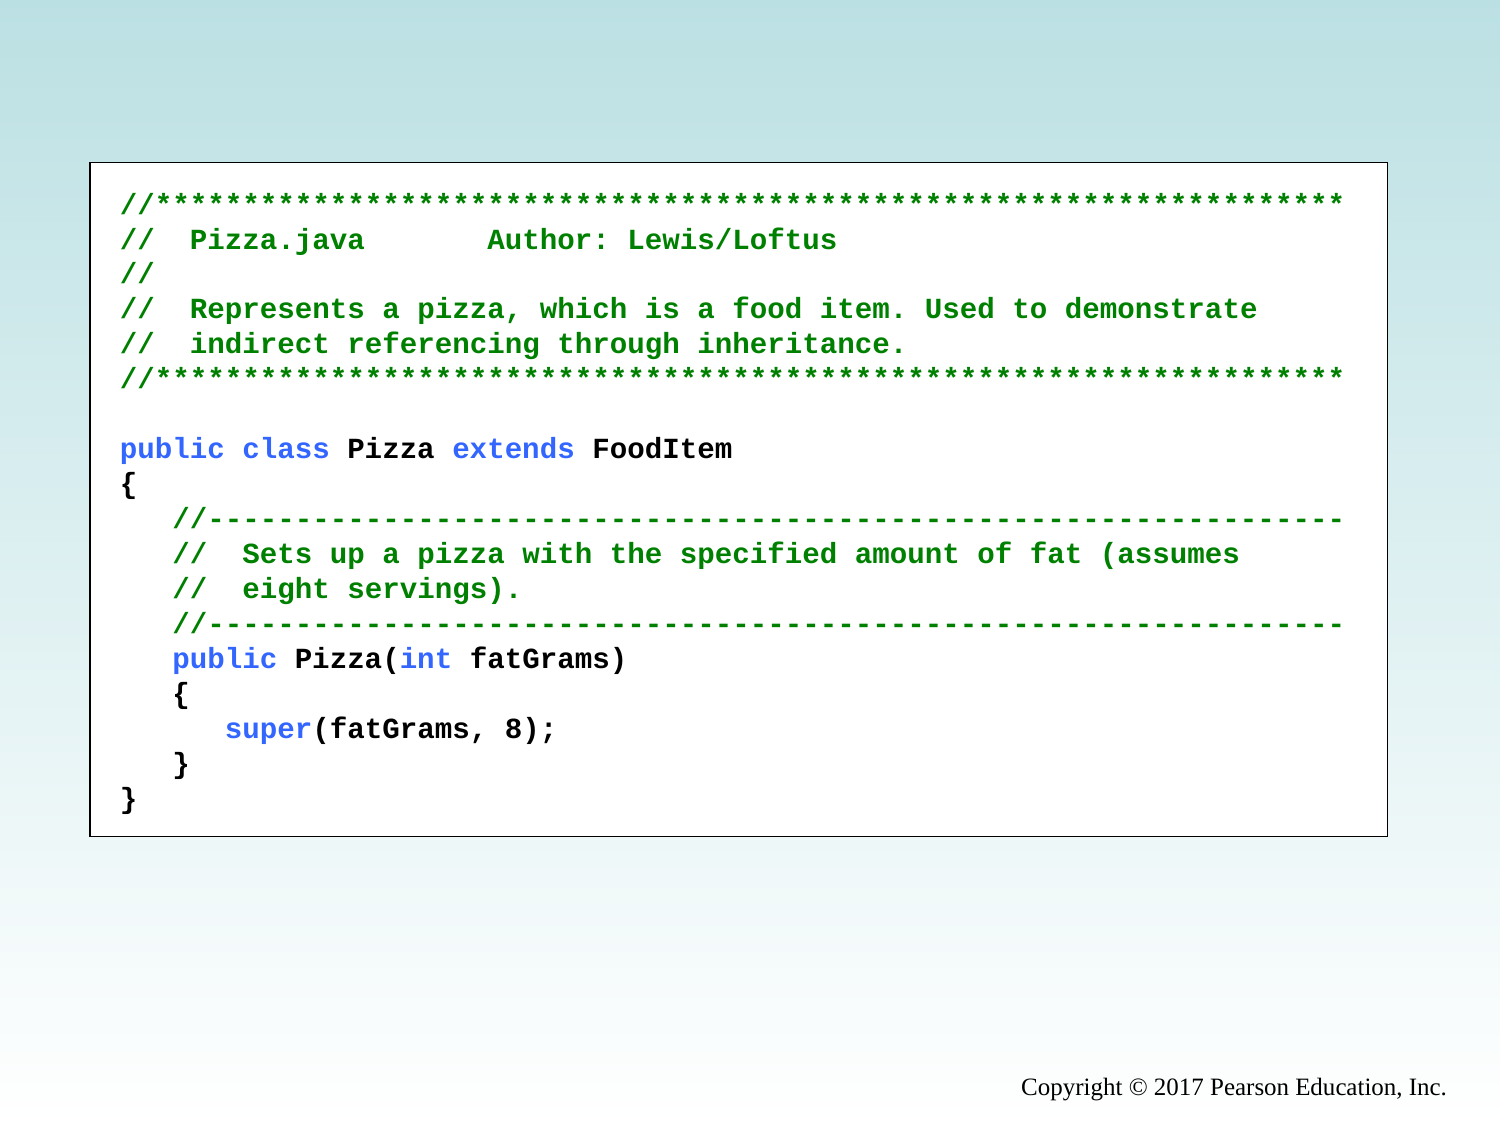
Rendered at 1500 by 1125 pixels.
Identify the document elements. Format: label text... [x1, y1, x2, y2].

text_box //******************************************************************** // Pizza.java Author: Lewis/Loftus // // Represents a pizza, which is a food item. Used to demonstrate // indirect referencing through inheritance. //******************************************************************** public class Pizza extends FoodItem { //----------------------------------------------------------------- // Sets up a pizza with the specified amount of fat (assumes // eight servings). //----------------------------------------------------------------- public Pizza(int fatGrams) { super(fatGrams, 8); } } [89, 162, 1388, 837]
footer Copyright © 2017 Pearson Education, Inc. [549, 1062, 1463, 1114]
